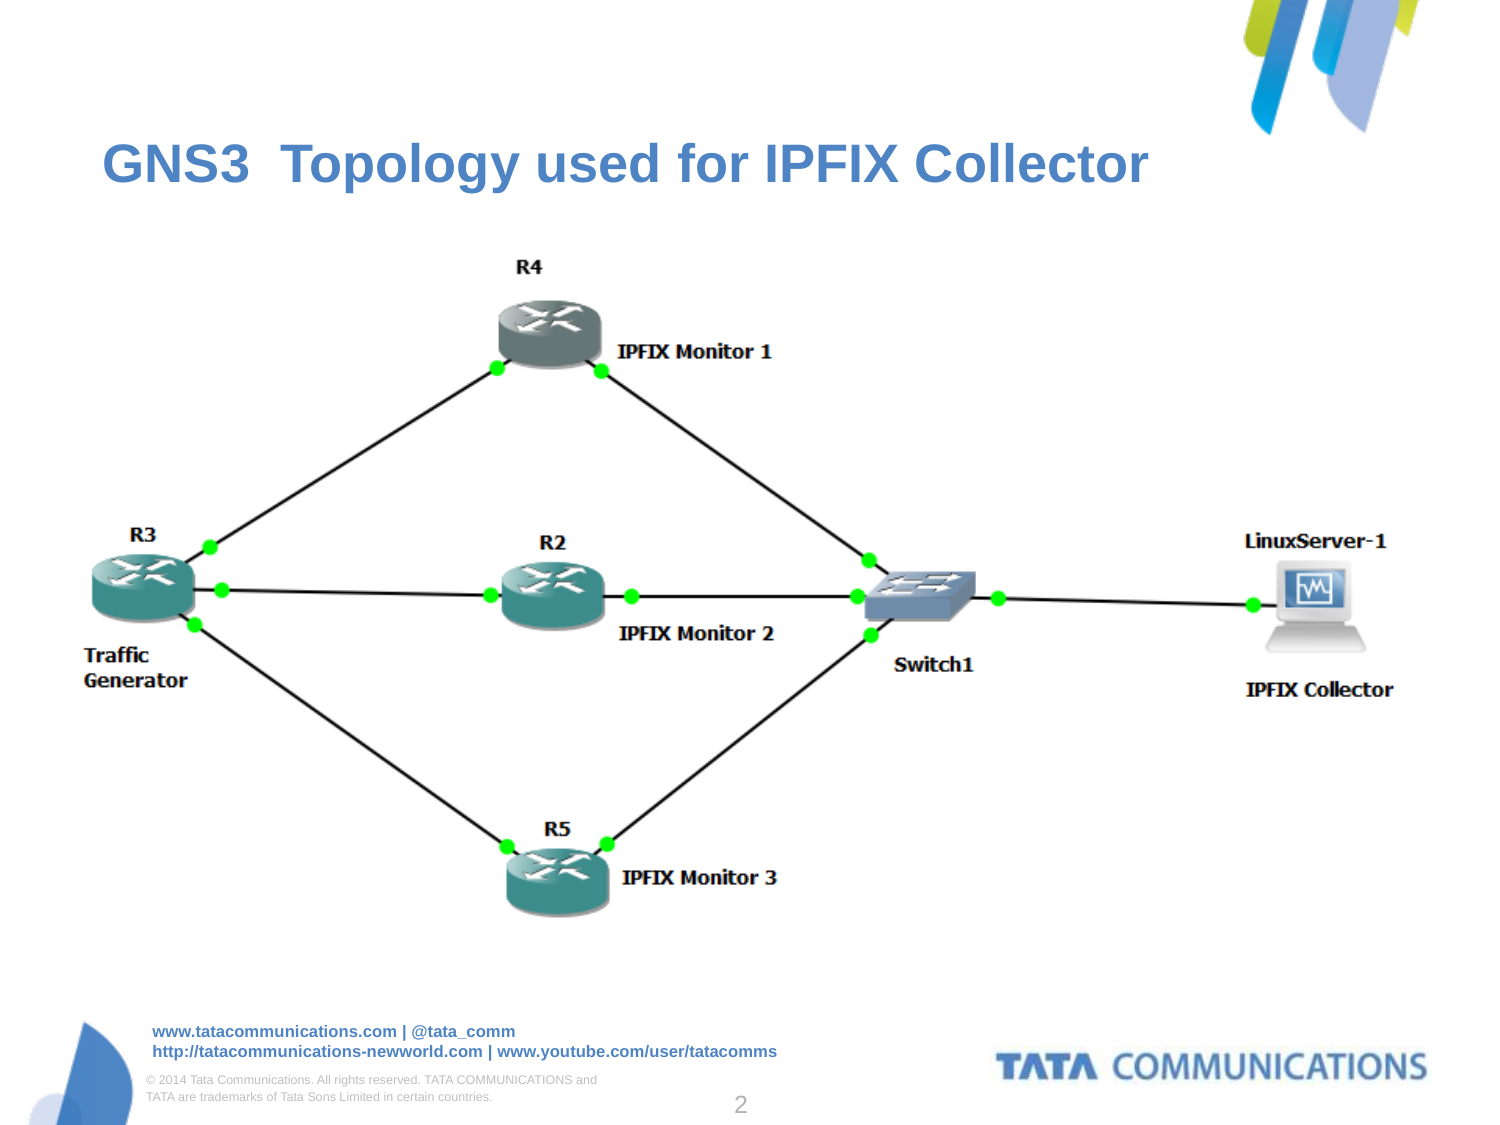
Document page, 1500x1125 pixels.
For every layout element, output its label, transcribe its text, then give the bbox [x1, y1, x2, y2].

text_box GNS3 Topology used for IPFIX Collector testing [76, 89, 1424, 201]
picture [0, 964, 149, 1125]
slide_number 2 [584, 1082, 898, 1125]
picture [22, 243, 1478, 960]
picture [989, 1046, 1433, 1086]
picture [991, 0, 1488, 196]
